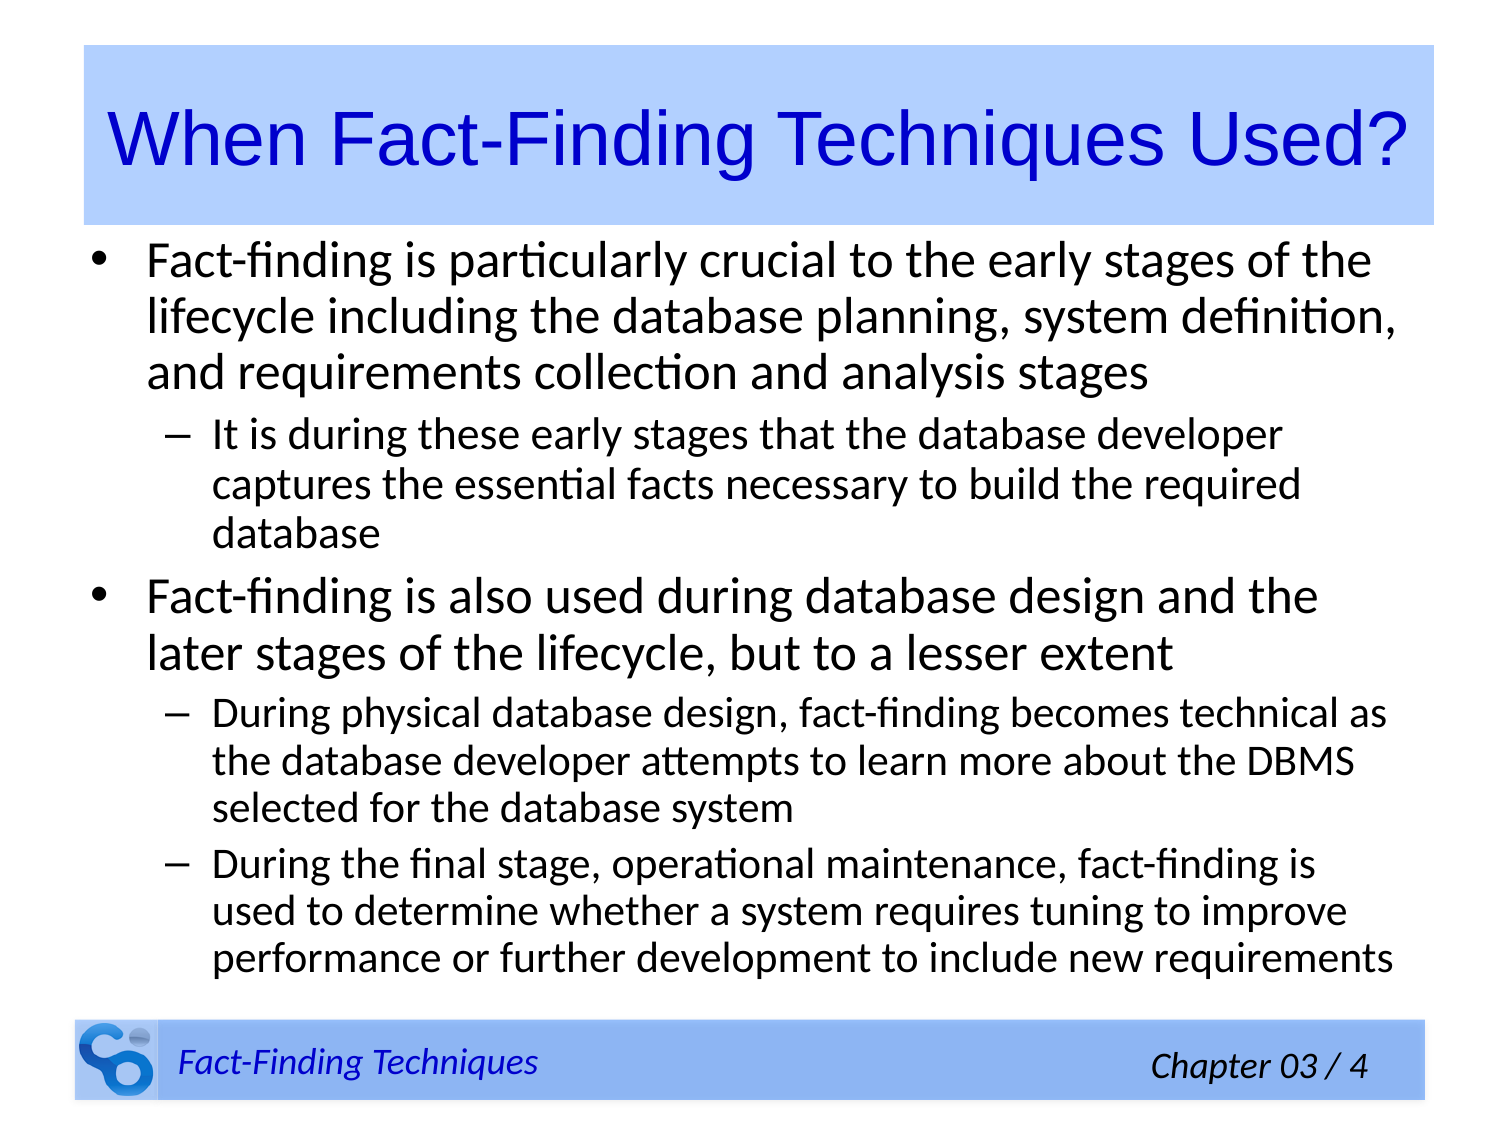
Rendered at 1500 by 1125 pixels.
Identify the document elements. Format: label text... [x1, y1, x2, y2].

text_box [74, 1019, 1426, 1125]
list Fact-finding is particularly crucial to the early stages of the lifecycle including the database planning, system definition, and requirements collection and analysis stages It is during these early stages that the database developer captures the essential facts necessary to build the required database Fact-finding is also used during database design and the later stages of the lifecycle, but to a lesser extent During physical database design, fact-finding becomes technical as the database developer attempts to learn more about the DBMS selected for the database system During the final stage, operational maintenance, fact-finding is used to determine whether a system requires tuning to improve performance or further development to include new requirements [75, 224, 1425, 1013]
title When Fact-Finding Techniques Used? [83, 45, 1434, 225]
